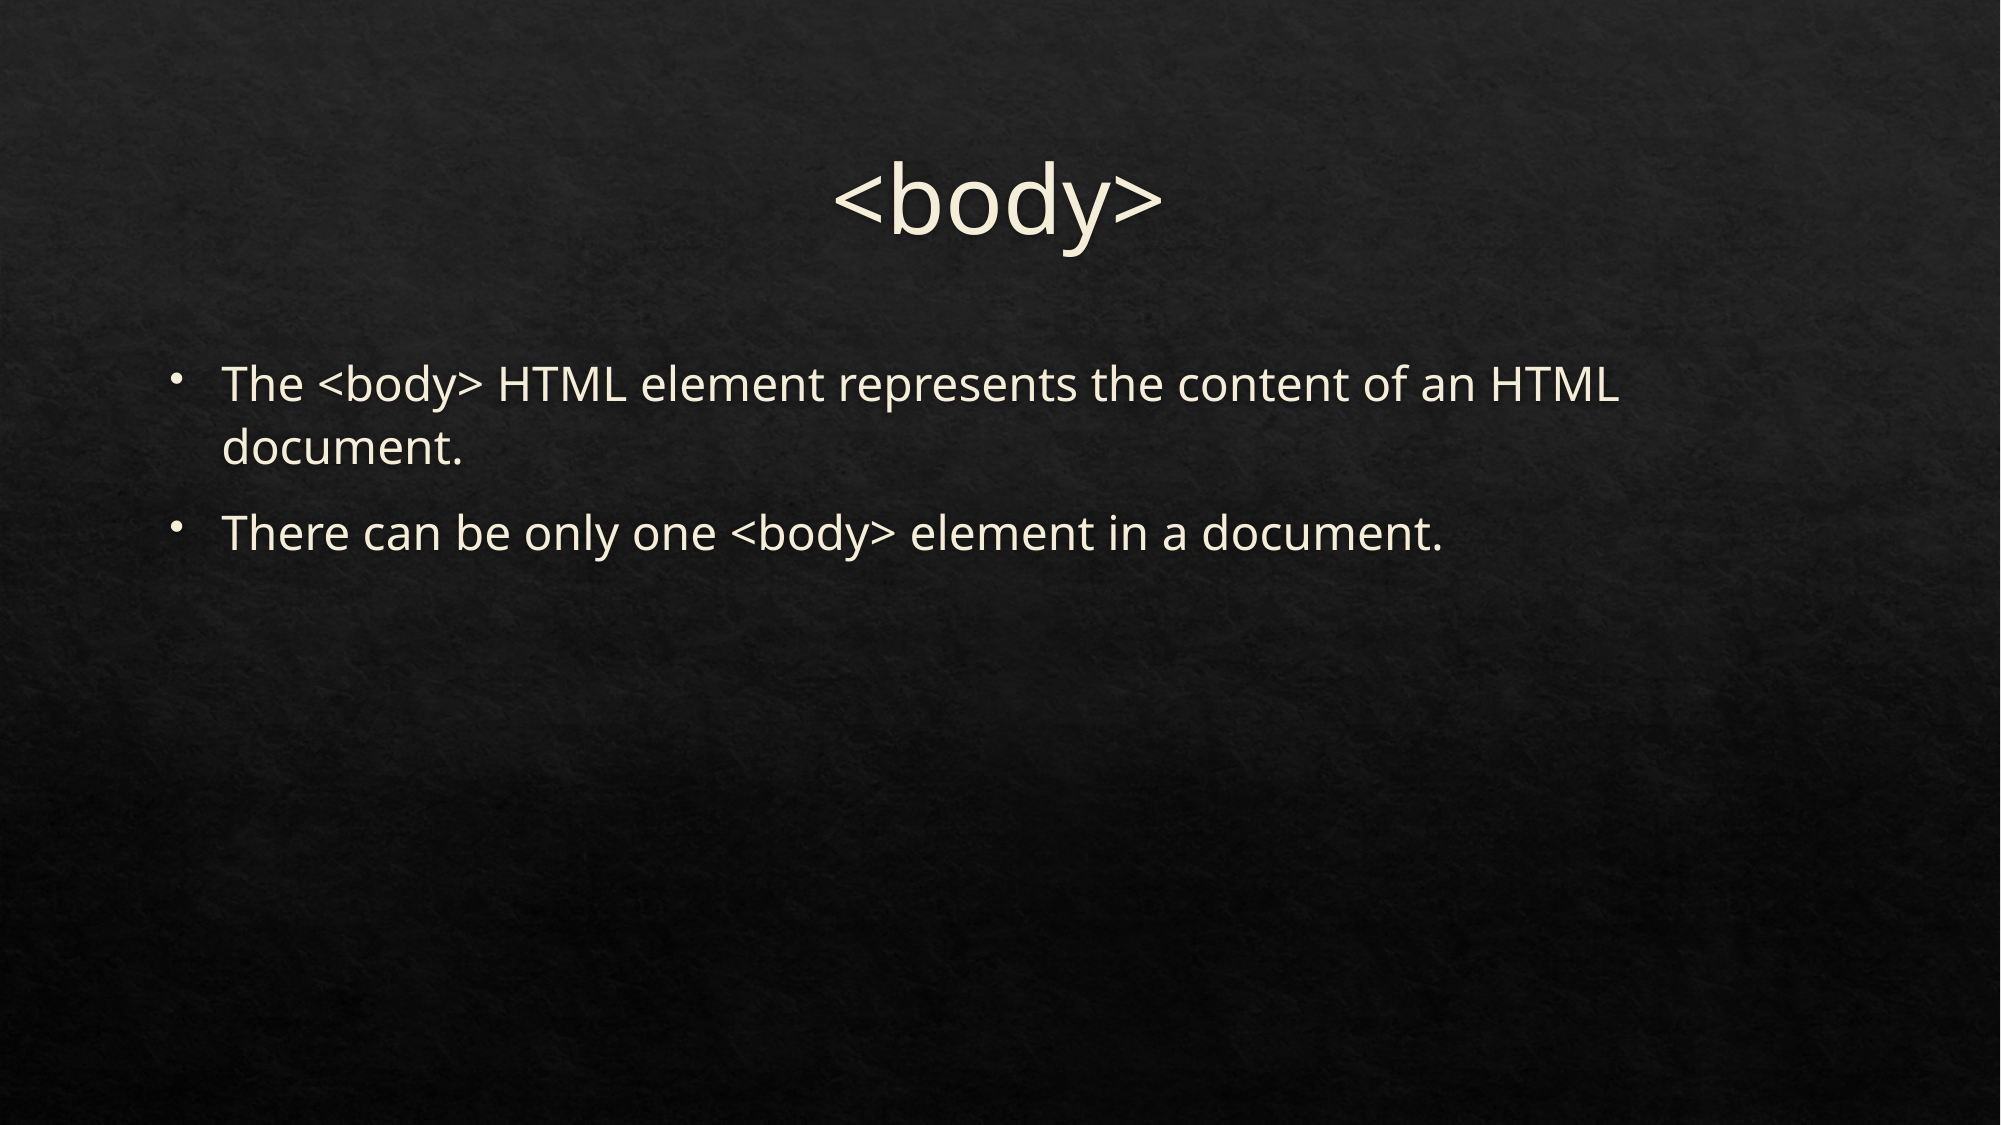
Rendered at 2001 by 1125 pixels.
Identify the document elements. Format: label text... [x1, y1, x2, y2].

list The <body> HTML element represents the content of an HTML document. There can be only one <body> element in a document. [149, 340, 1849, 950]
title <body> [149, 99, 1849, 307]
